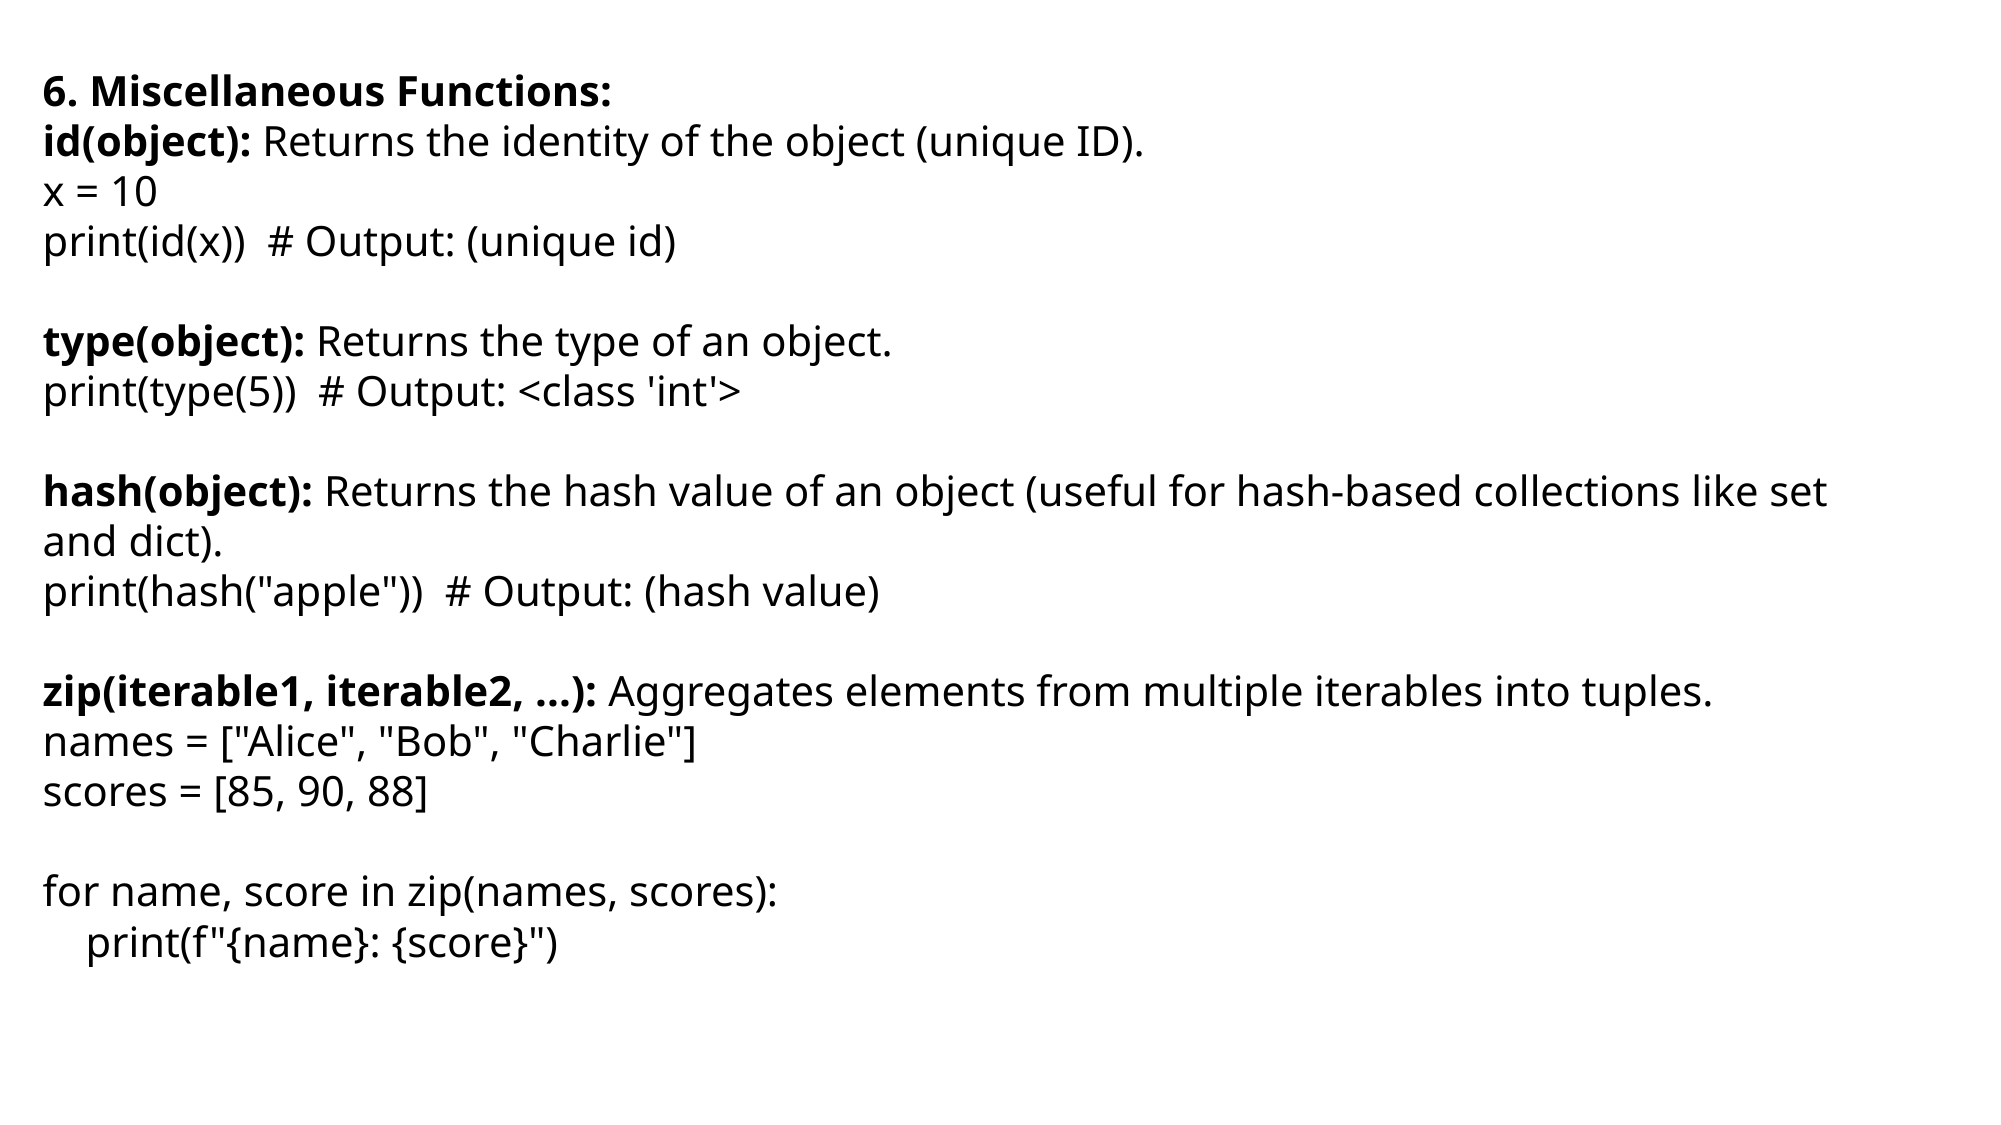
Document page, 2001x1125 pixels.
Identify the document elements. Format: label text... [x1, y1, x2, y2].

text_box 6. Miscellaneous Functions: id(object): Returns the identity of the object (unique ID). x = 10 print(id(x)) # Output: (unique id) type(object): Returns the type of an object. print(type(5)) # Output: <class 'int'> hash(object): Returns the hash value of an object (useful for hash-based collections like set and dict). print(hash("apple")) # Output: (hash value) zip(iterable1, iterable2, ...): Aggregates elements from multiple iterables into tuples. names = ["Alice", "Bob", "Charlie"] scores = [85, 90, 88] for name, score in zip(names, scores): print(f"{name}: {score}") [27, 57, 1926, 1023]
